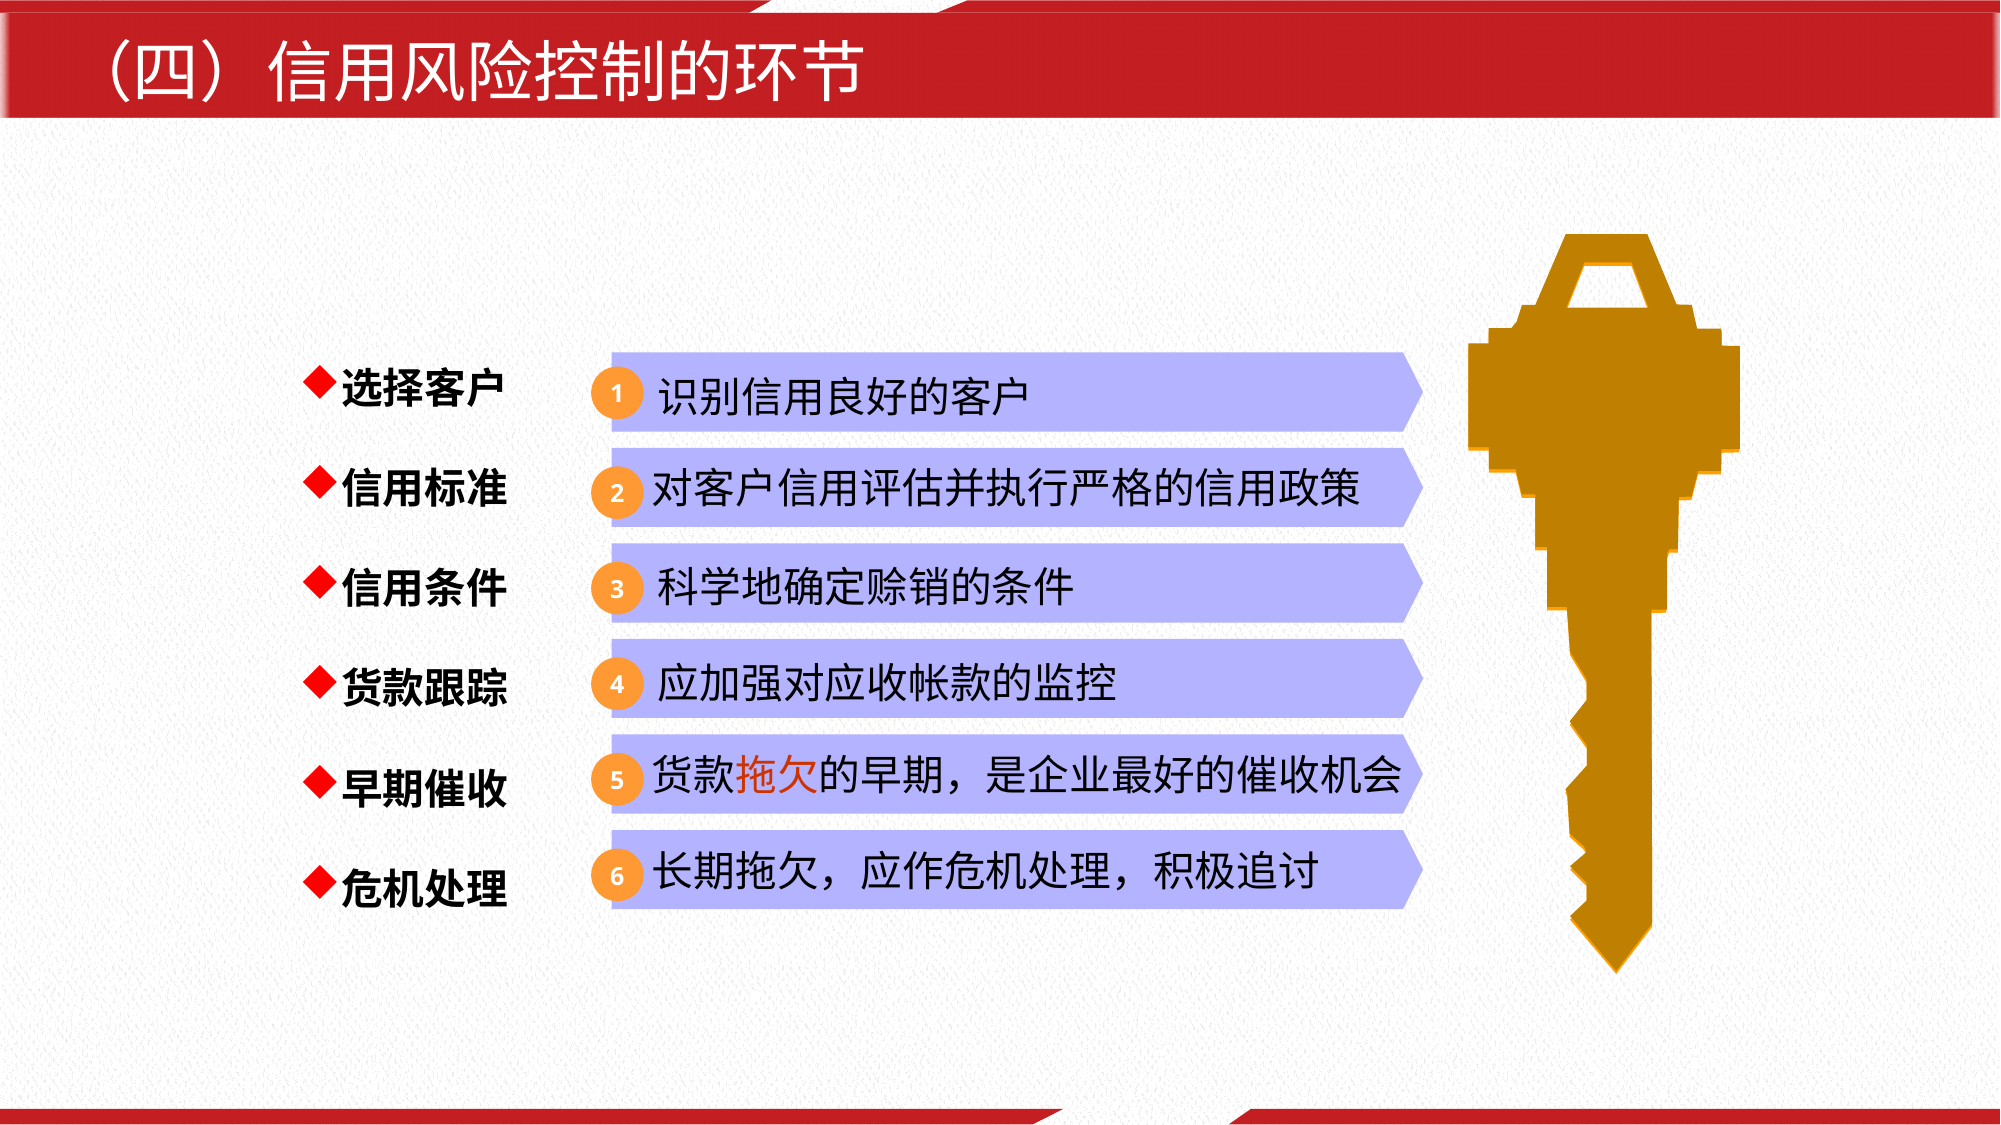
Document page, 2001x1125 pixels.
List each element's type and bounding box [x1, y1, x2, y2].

text_box [0, 118, 2000, 1125]
picture [0, 12, 2000, 118]
text_box [0, 0, 2000, 12]
text_box [284, 234, 1740, 974]
